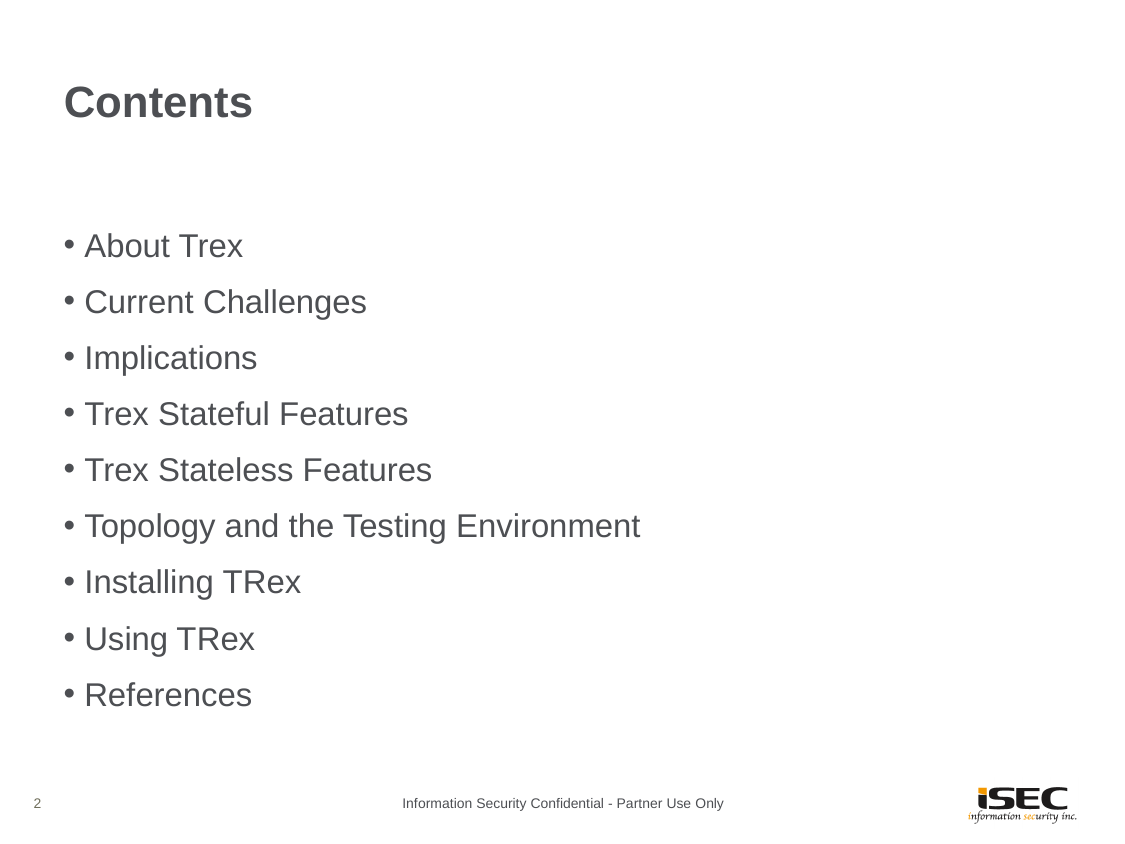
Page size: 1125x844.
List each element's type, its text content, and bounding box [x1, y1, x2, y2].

slide_number 2 [0, 780, 57, 826]
list About Trex Current Challenges Implications Trex Stateful Features Trex Stateless Features Topology and the Testing Environment Installing TRex Using TRex References [48, 217, 1079, 757]
title Contents [48, 47, 1079, 153]
picture [966, 777, 1079, 829]
